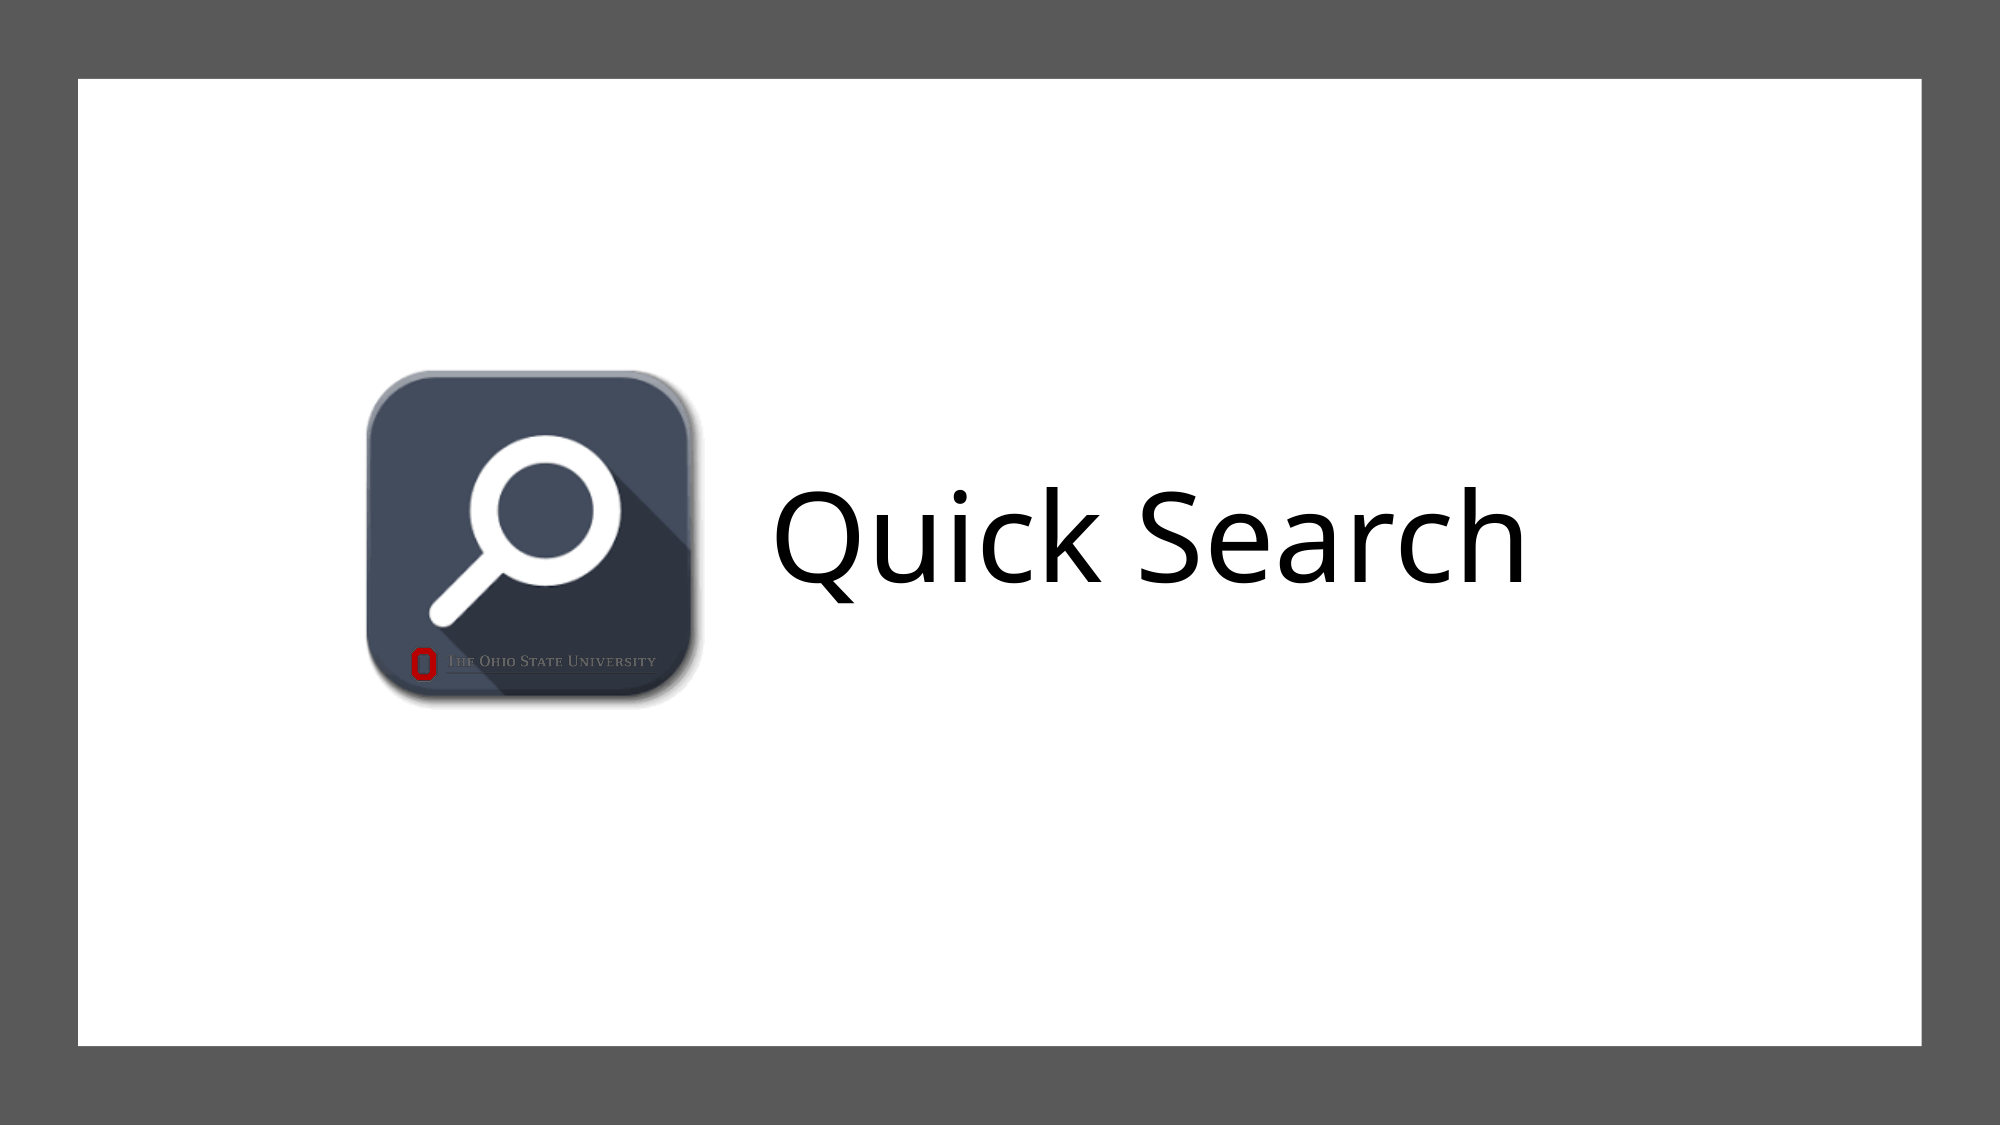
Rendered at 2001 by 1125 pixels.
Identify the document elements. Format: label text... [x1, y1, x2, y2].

text_box [75, 76, 1925, 1049]
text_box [353, 357, 705, 710]
text_box Quick Search [754, 450, 1612, 616]
text_box [0, 0, 2000, 1125]
